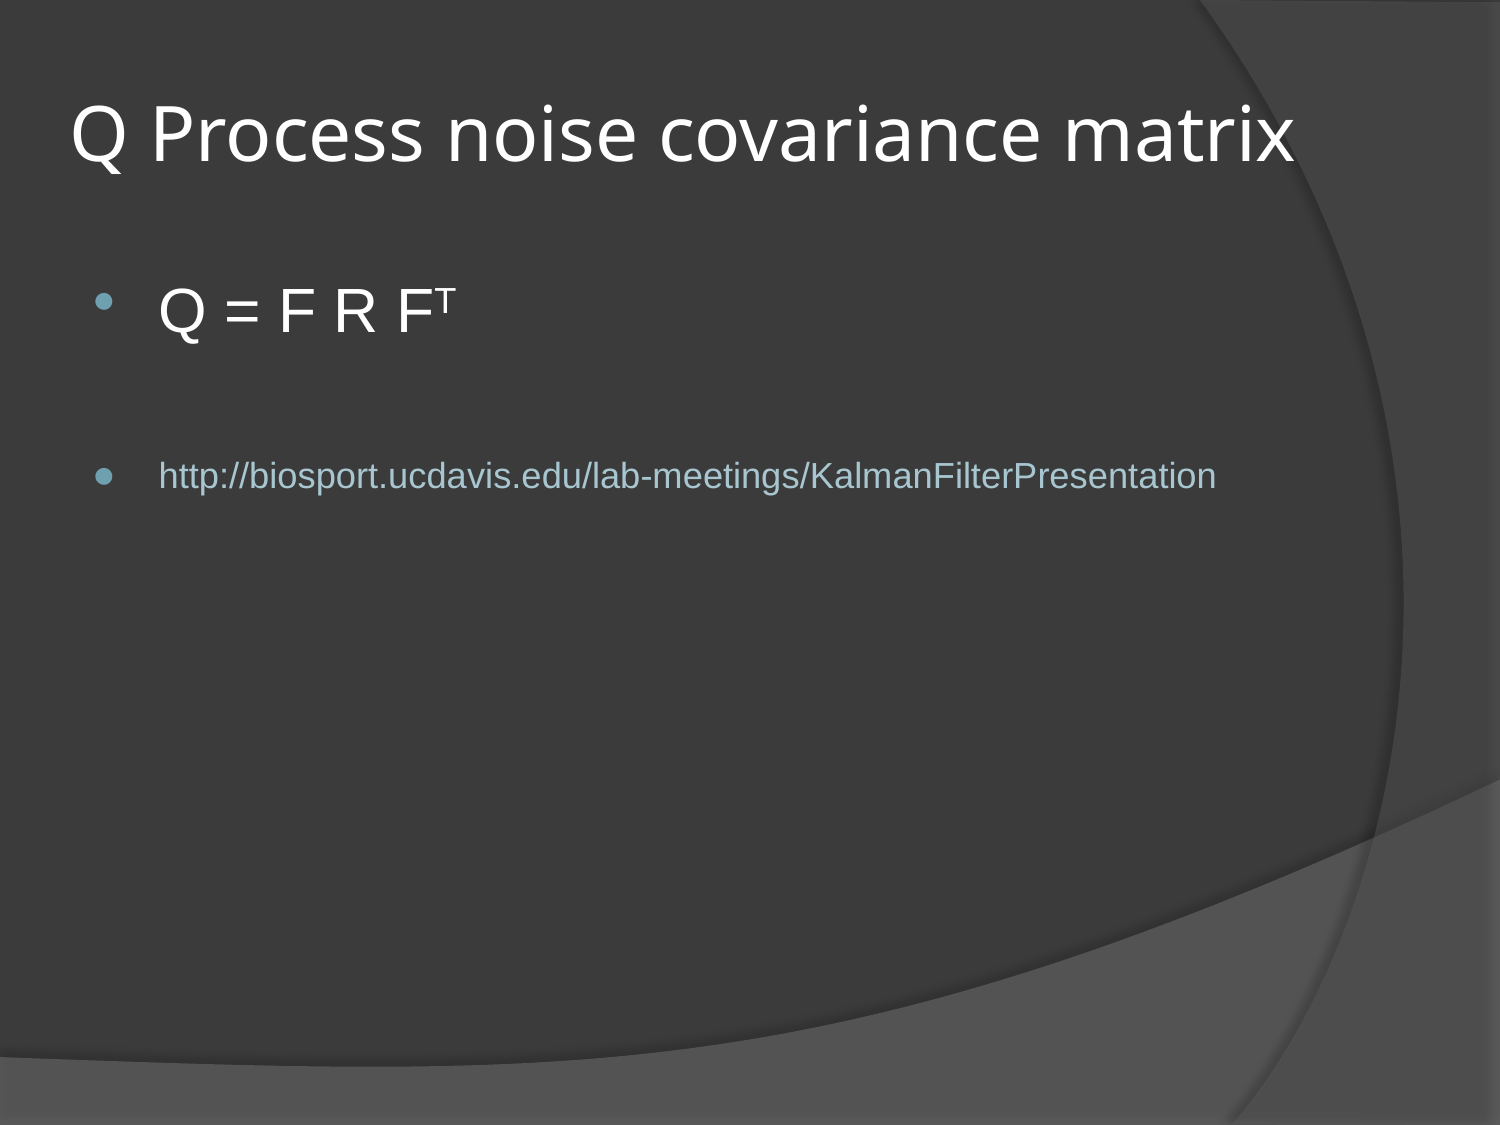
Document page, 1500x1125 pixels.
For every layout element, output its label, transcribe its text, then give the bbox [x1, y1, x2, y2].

list Q = F R FT http://biosport.ucdavis.edu/lab-meetings/KalmanFilterPresentation [75, 262, 1375, 1005]
title Q Process noise covariance matrix [62, 37, 1363, 225]
